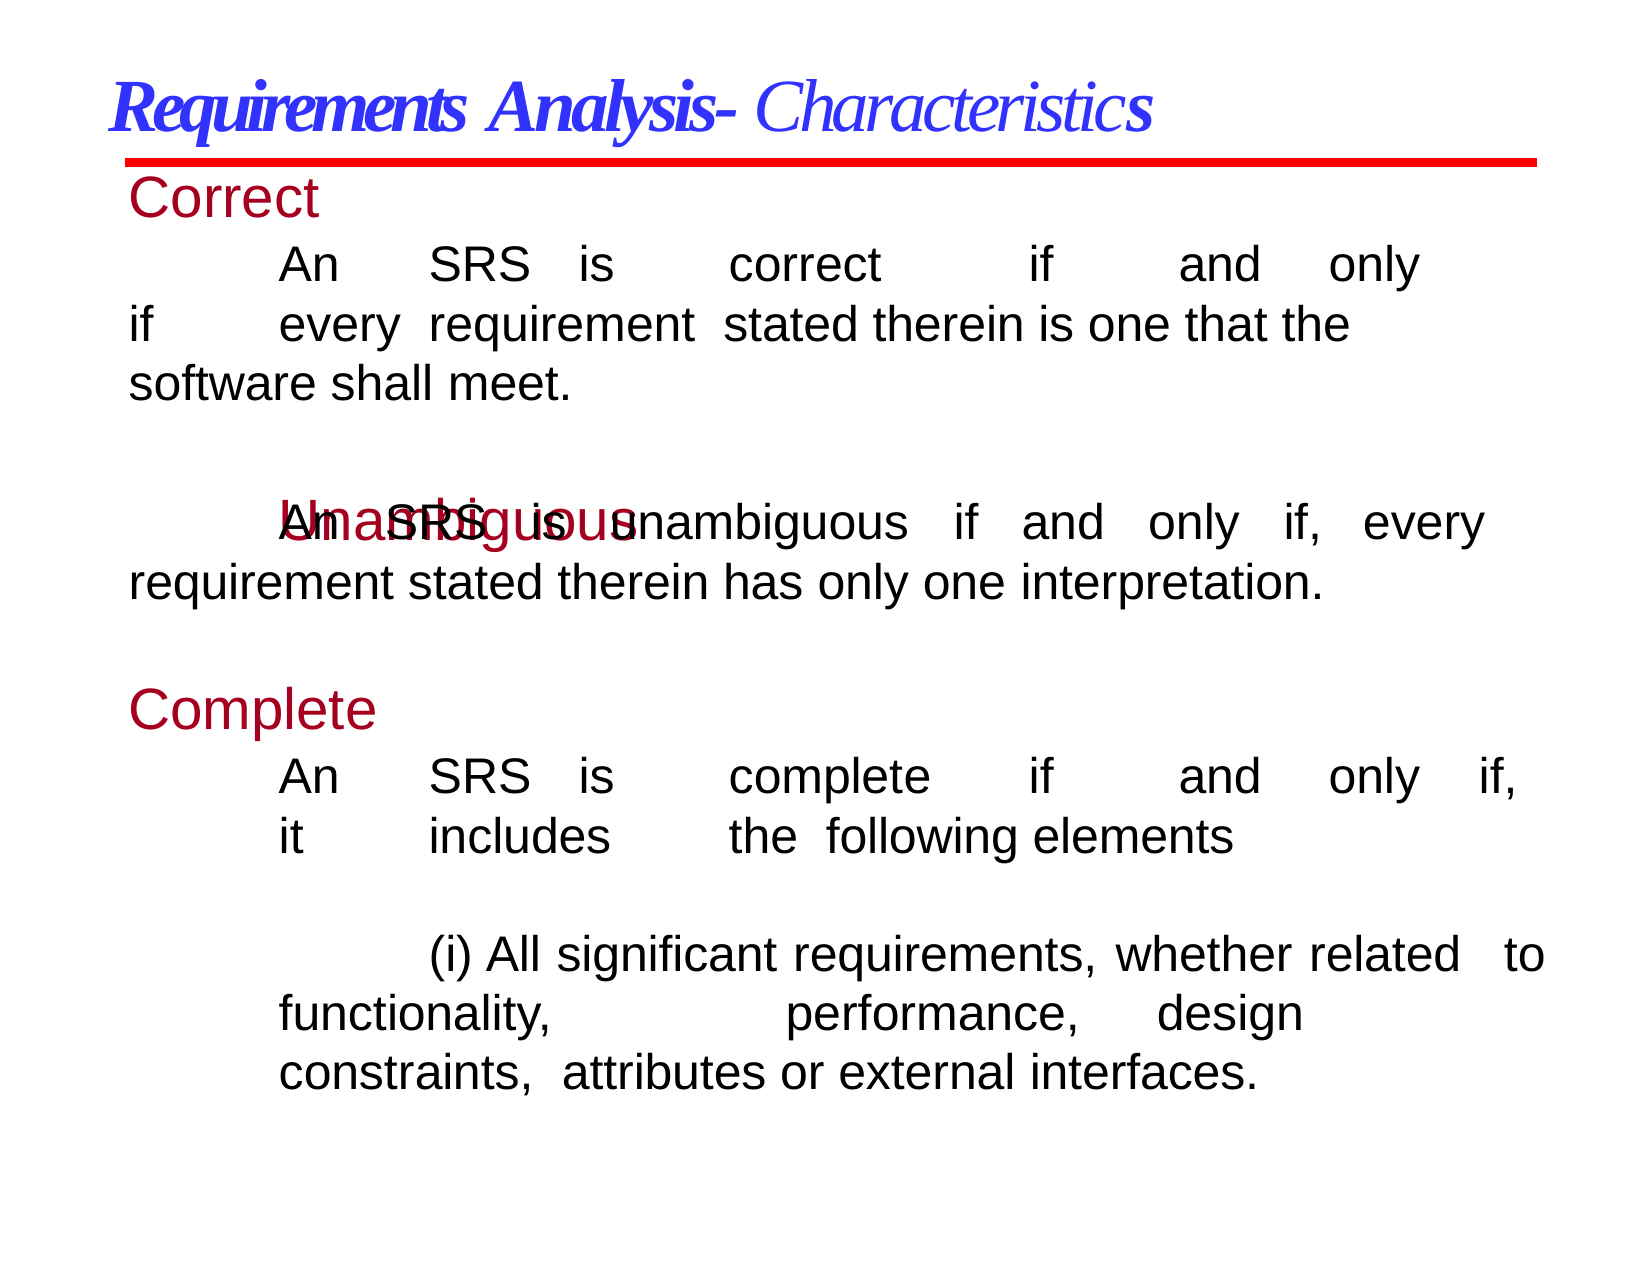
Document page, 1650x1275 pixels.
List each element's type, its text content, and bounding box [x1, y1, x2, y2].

text_box every [1360, 487, 1488, 547]
text_box Correct An SRS is correct if and only if every requirement stated therein is one that the software shall meet. Unambiguous [126, 163, 1487, 547]
text_box requirement stated therein has only one interpretation. Complete An SRS is complete if and only if, it includes the following elements (i) All significant requirements, whether related to functionality, performance, design constraints, attributes or external interfaces. [126, 547, 1563, 1102]
text_box Correct An SRS is correct if and only if every requirement stated therein is one that the software shall meet. Unambiguous [126, 157, 1487, 162]
text_box An SRS is unambiguous if and only if, [276, 487, 1323, 547]
title Requirements Analysis- Characteristics [106, 53, 1613, 269]
